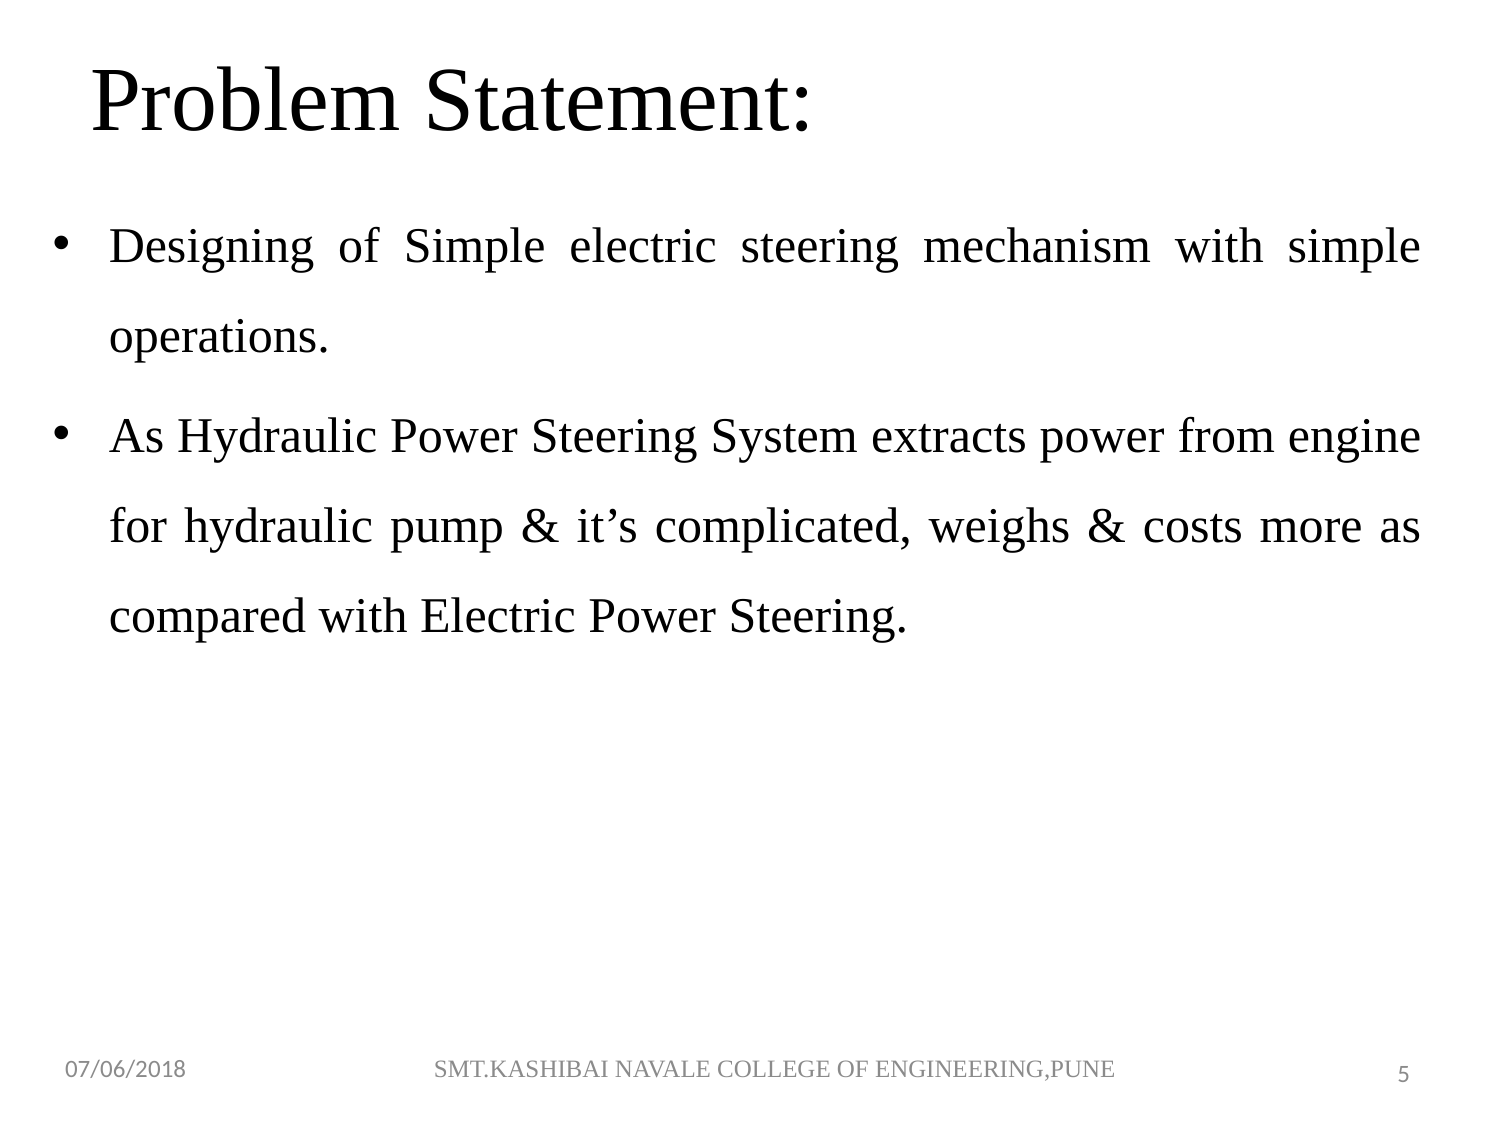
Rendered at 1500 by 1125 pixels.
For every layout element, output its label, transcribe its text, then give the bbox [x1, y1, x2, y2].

slide_number 5 [1074, 1042, 1425, 1103]
title Problem Statement: [75, 0, 1425, 174]
text_box SMT.KASHIBAI NAVALE COLLEGE OF ENGINEERING,PUNE [300, 1037, 1250, 1098]
list Designing of Simple electric steering mechanism with simple operations. As Hydraulic Power Steering System extracts power from engine for hydraulic pump & it’s complicated, weighs & costs more as compared with Electric Power Steering. [37, 174, 1438, 793]
text_box 07/06/2018 [50, 1037, 300, 1098]
